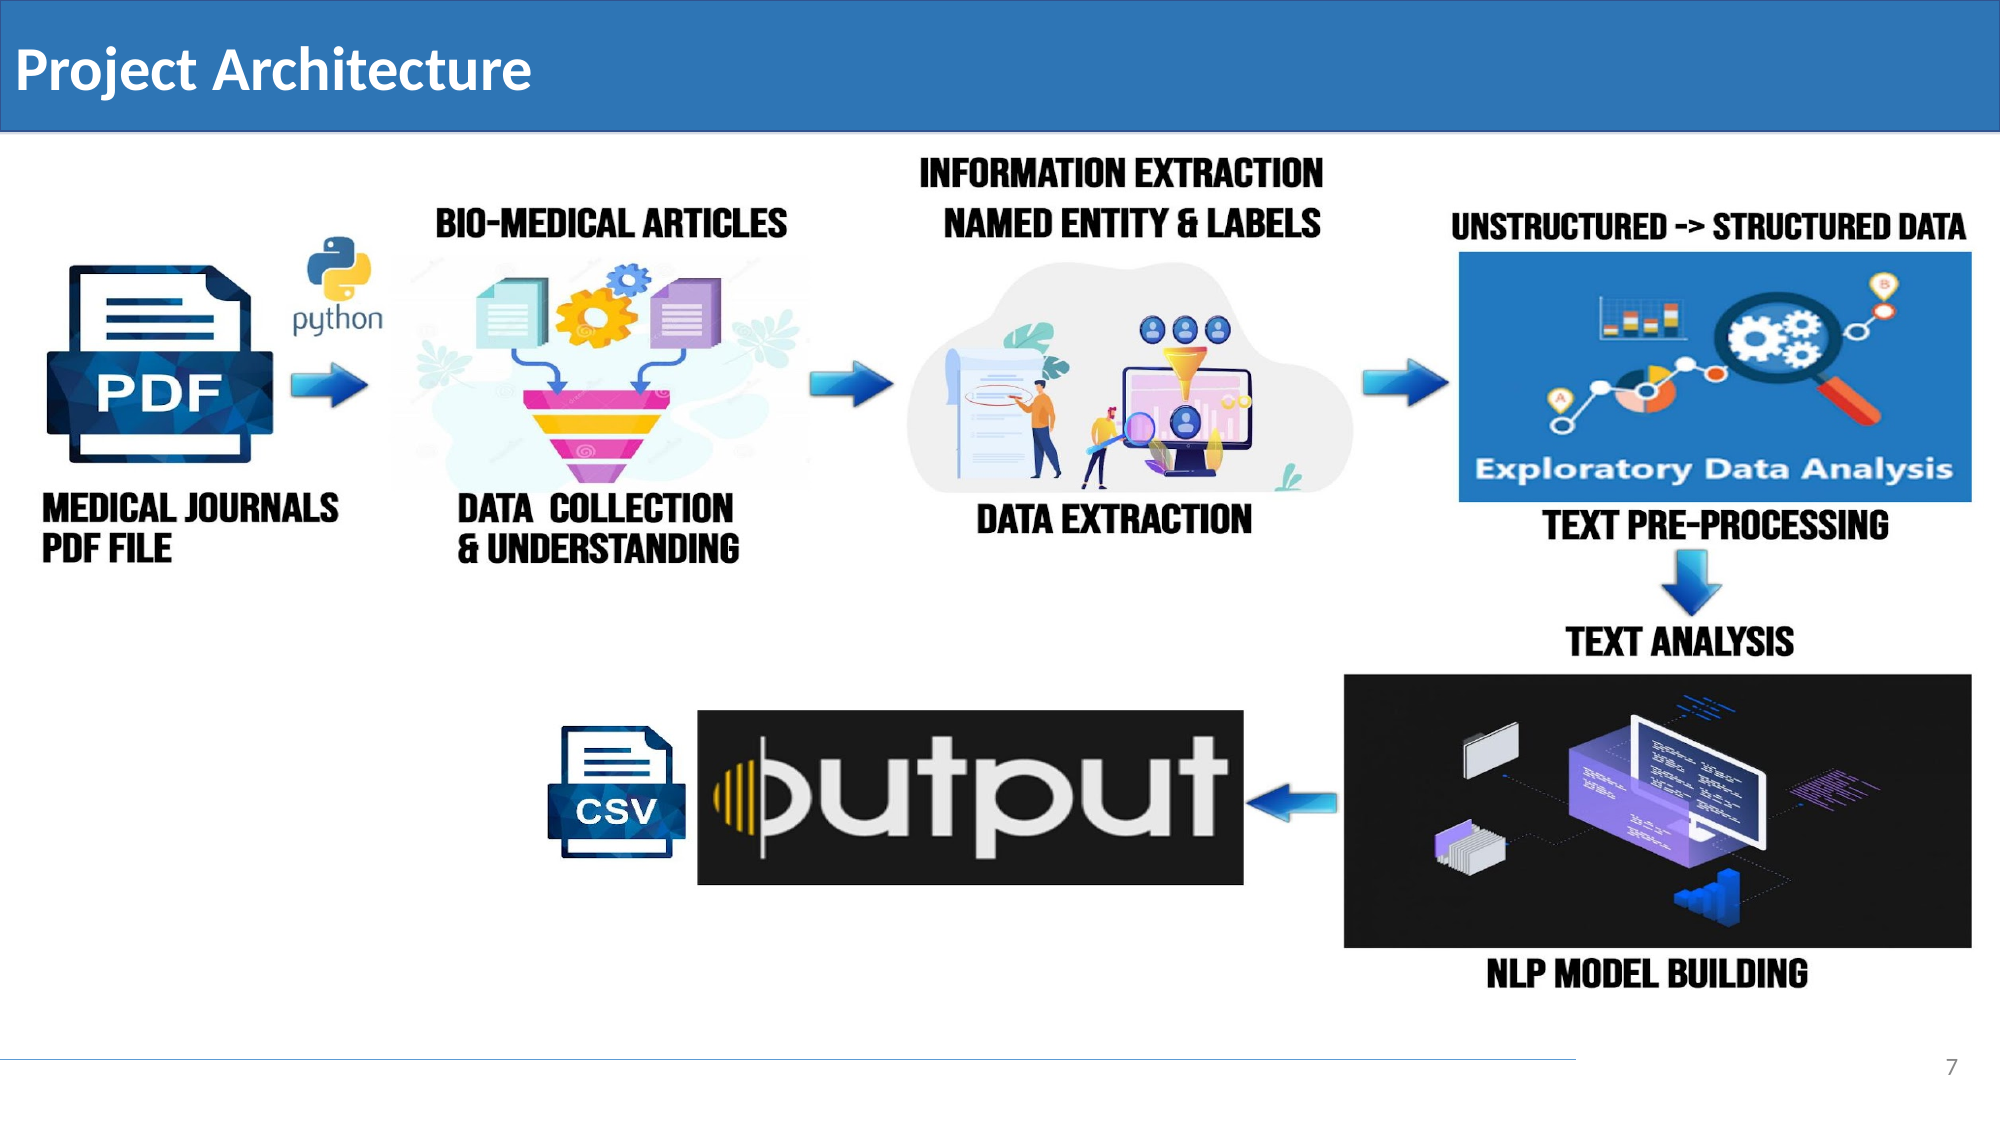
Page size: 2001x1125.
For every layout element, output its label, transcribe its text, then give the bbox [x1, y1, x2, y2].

picture [0, 147, 1987, 1029]
text_box Project Architecture [0, 0, 2000, 132]
slide_number ‹#› [1909, 1041, 1974, 1090]
